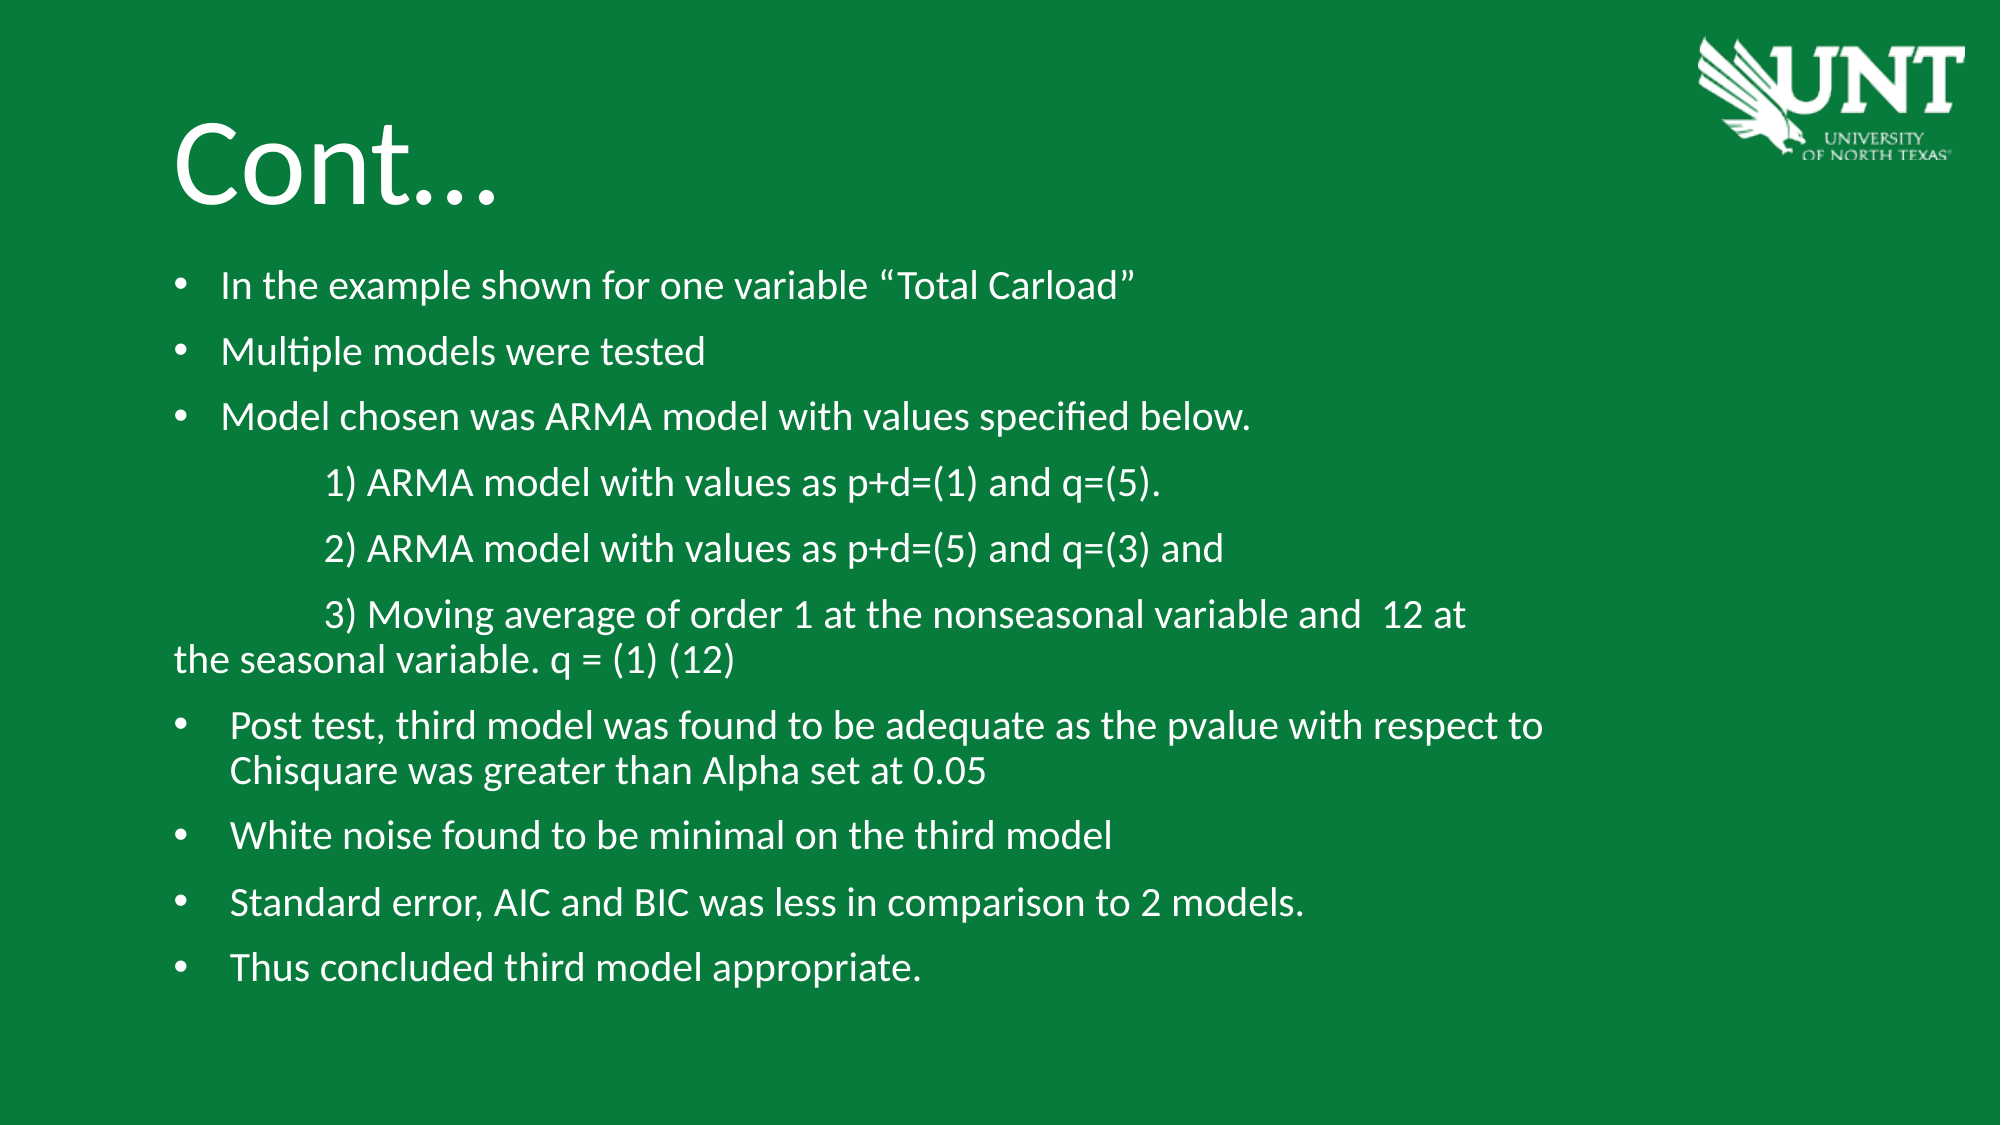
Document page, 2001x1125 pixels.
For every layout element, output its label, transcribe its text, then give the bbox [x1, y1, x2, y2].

list Cont… [158, 89, 1581, 233]
list In the example shown for one variable “Total Carload” Multiple models were tested Model chosen was ARMA model with values specified below. 1) ARMA model with values as p+d=(1) and q=(5). 2) ARMA model with values as p+d=(5) and q=(3) and 3) Moving average of order 1 at the nonseasonal variable and 12 at the seasonal variable. q = (1) (12) Post test, third model was found to be adequate as the pvalue with respect to Chisquare was greater than Alpha set at 0.05 White noise found to be minimal on the third model Standard error, AIC and BIC was less in comparison to 2 models. Thus concluded third model appropriate. [158, 255, 1581, 1091]
